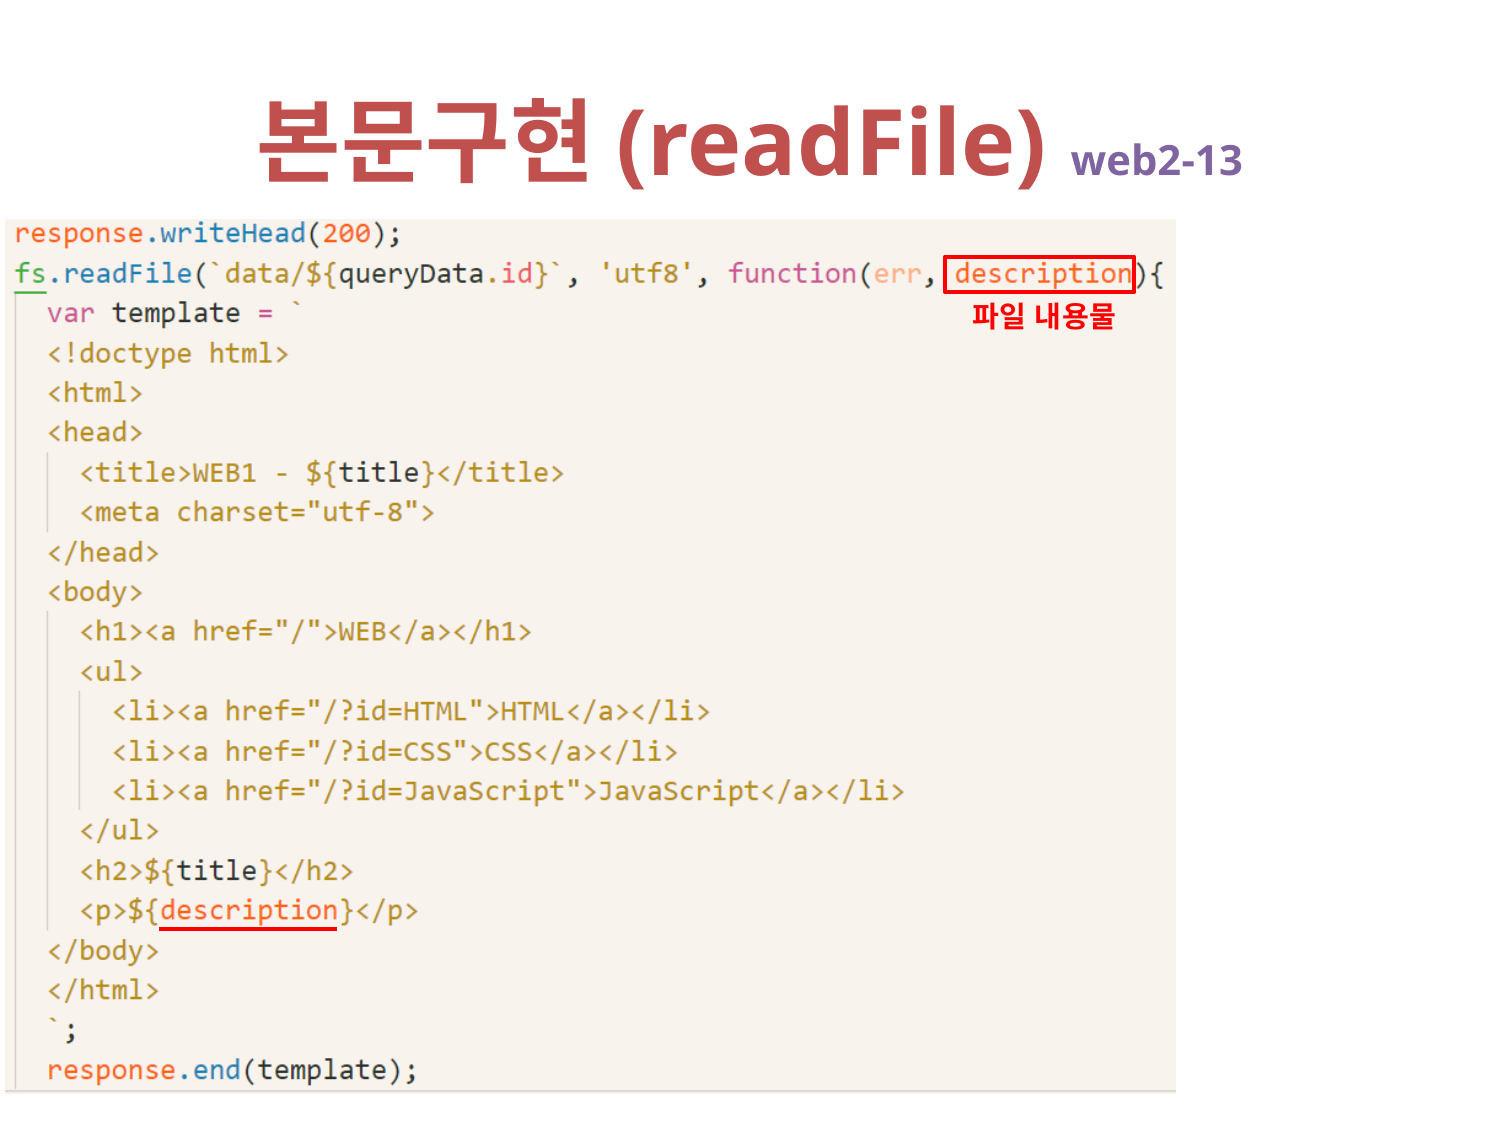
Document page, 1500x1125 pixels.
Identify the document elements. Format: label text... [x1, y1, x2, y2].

picture [5, 219, 1176, 1095]
title 본문구현(readFile) web2-13 [75, 45, 1425, 233]
